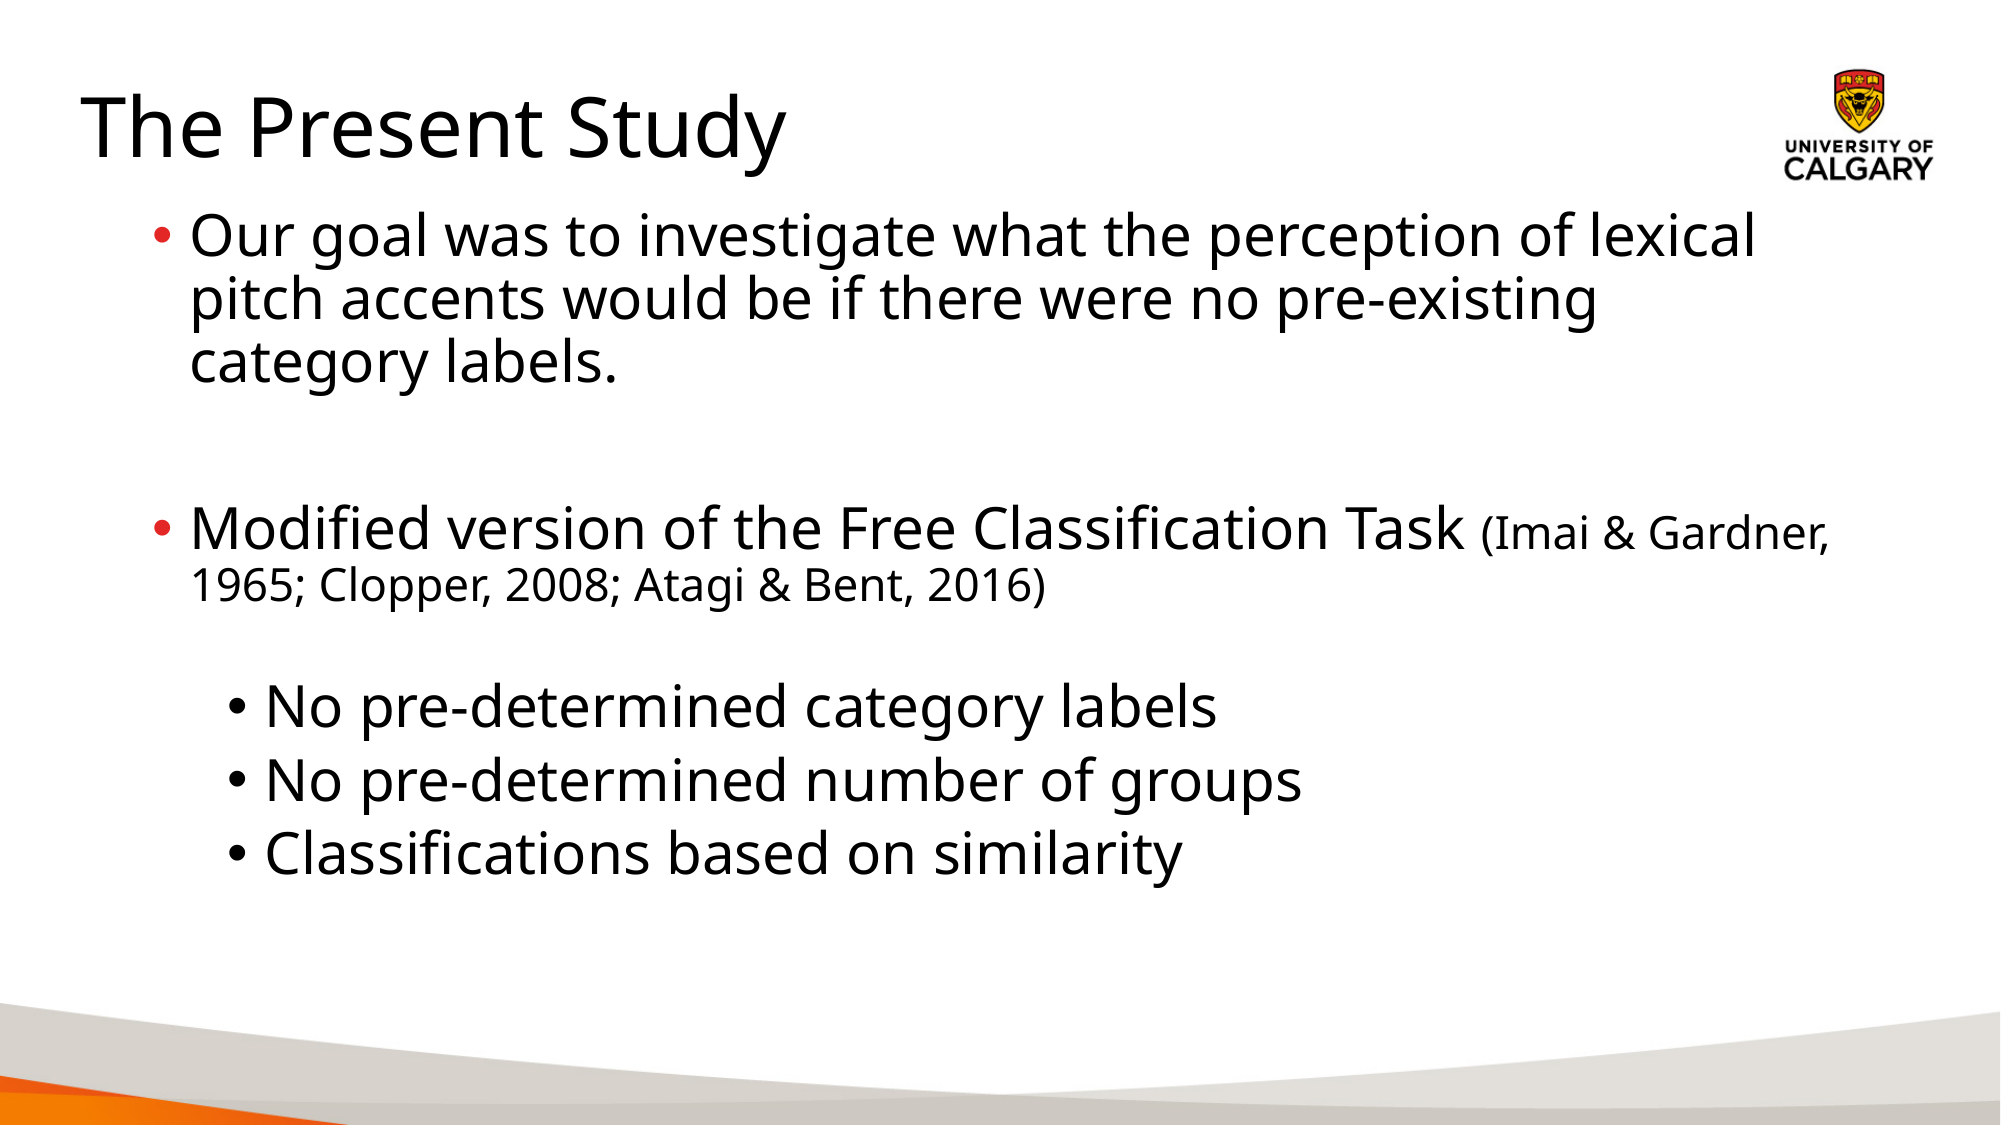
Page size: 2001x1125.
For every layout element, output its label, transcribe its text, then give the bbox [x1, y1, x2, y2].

text_box The Present Study [65, 21, 1791, 240]
picture [0, 0, 2001, 1125]
text_box Our goal was to investigate what the perception of lexical pitch accents would be if there were no pre-existing category labels. Modified version of the Free Classification Task (Imai & Gardner, 1965; Clopper, 2008; Atagi & Bent, 2016) No pre-determined category labels No pre-determined number of groups Classifications based on similarity [137, 199, 1863, 1075]
